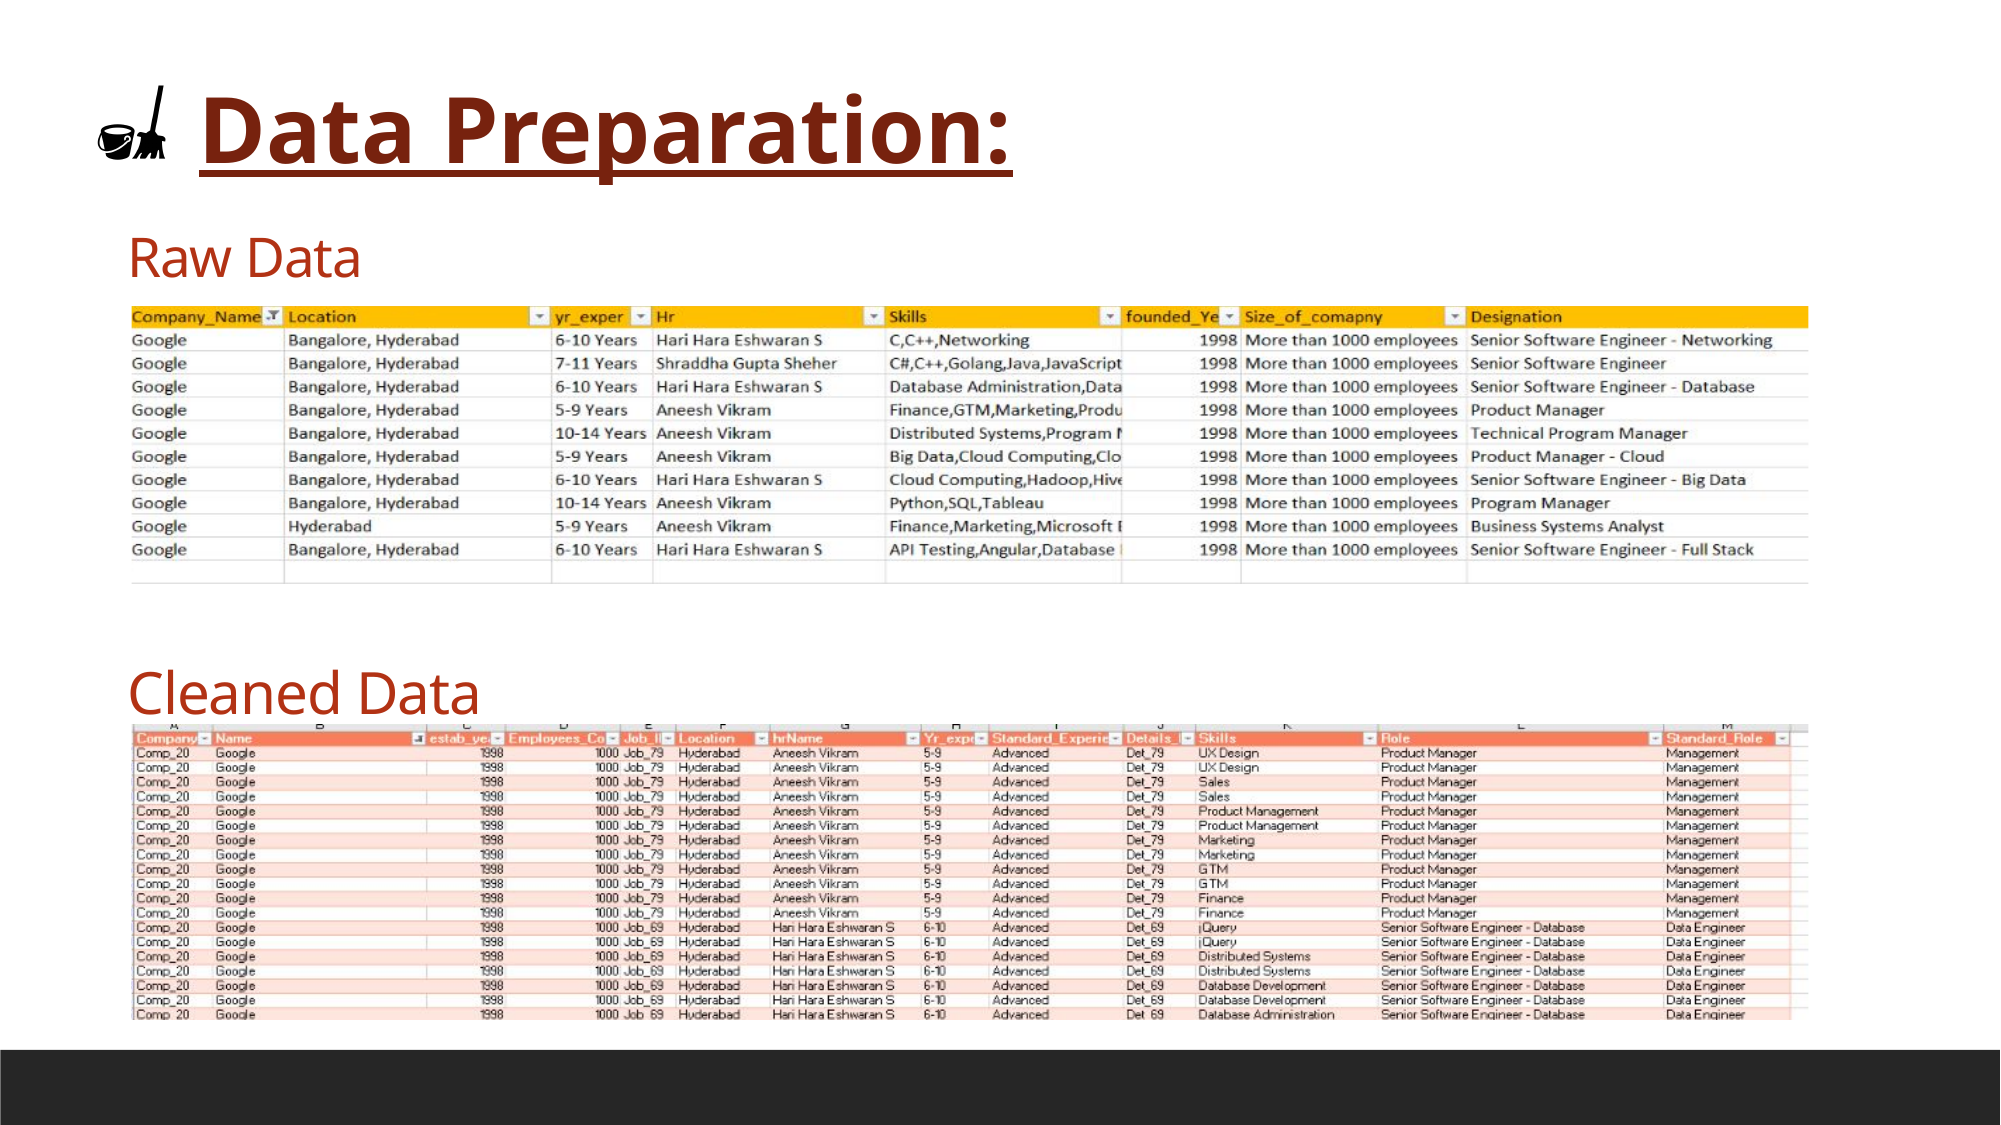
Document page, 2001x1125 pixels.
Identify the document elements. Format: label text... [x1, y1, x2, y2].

picture [130, 723, 1809, 1020]
text_box Data Preparation: [112, 64, 1039, 190]
picture [130, 305, 1809, 585]
text_box Cleaned Data [112, 578, 548, 734]
picture [91, 82, 172, 163]
text_box Raw Data [112, 223, 402, 298]
